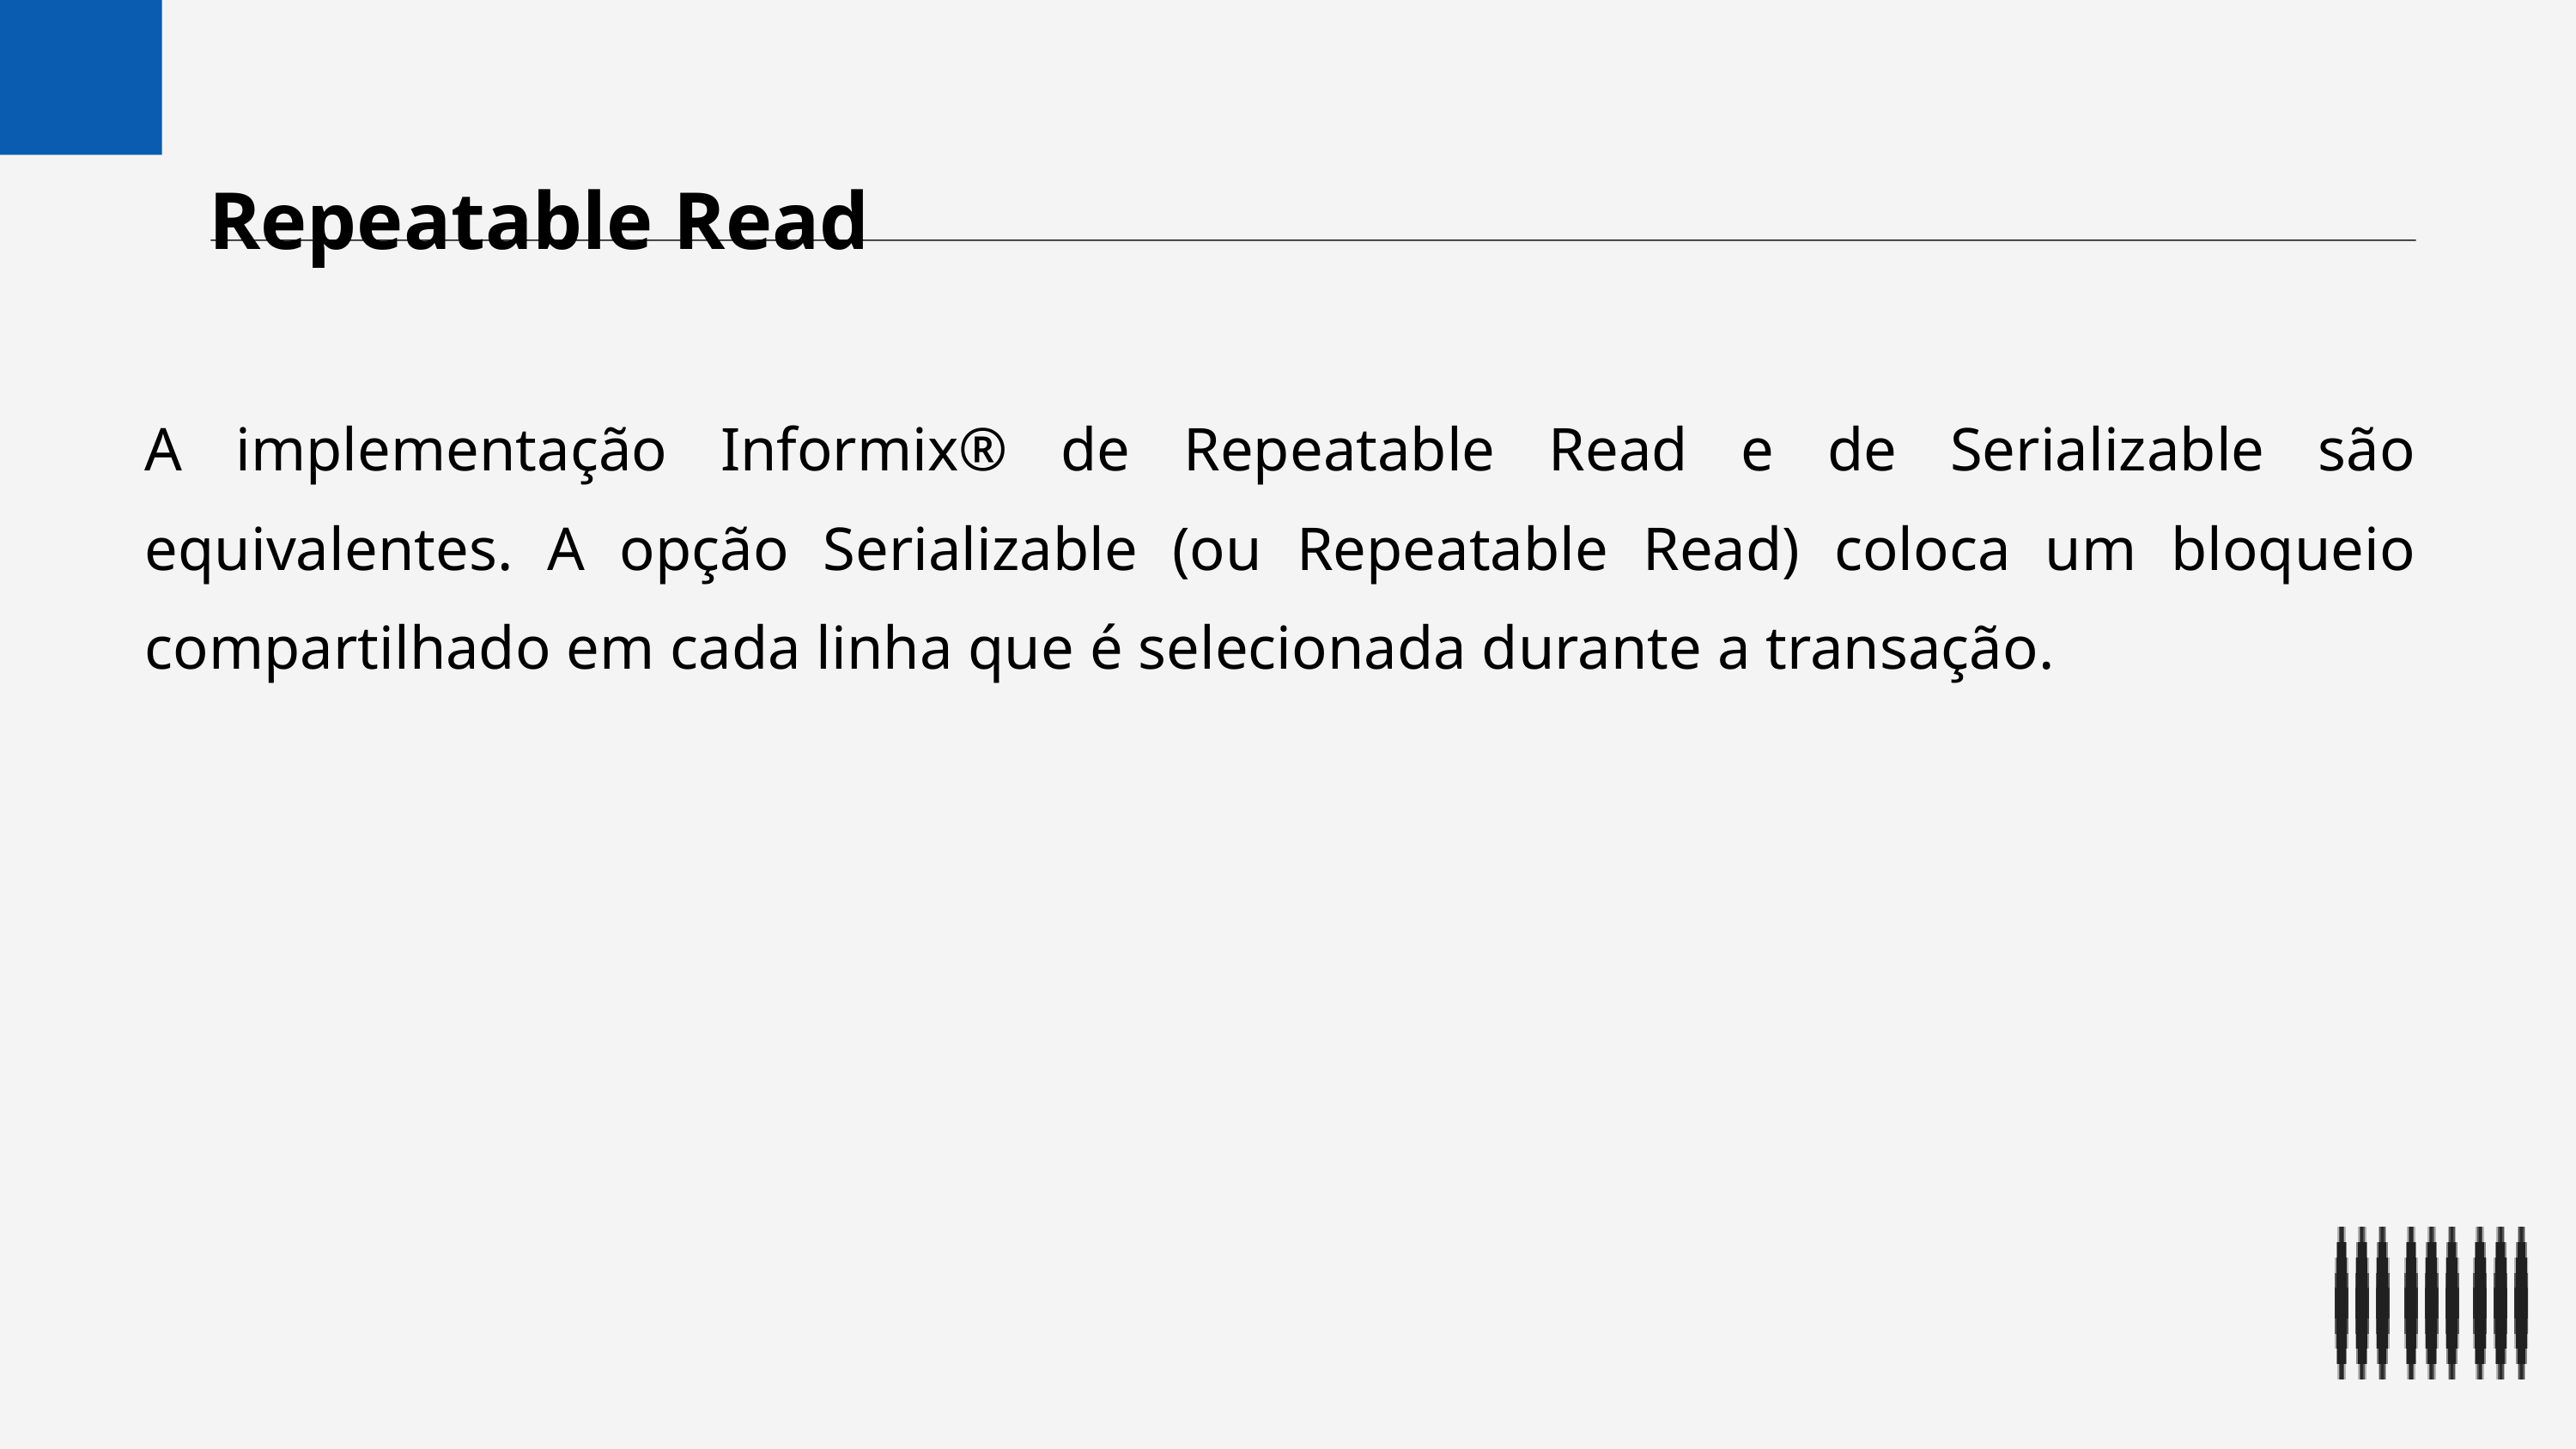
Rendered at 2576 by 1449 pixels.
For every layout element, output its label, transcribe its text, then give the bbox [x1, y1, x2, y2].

text_box Repeatable Read [161, 132, 917, 265]
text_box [2339, 1206, 2523, 1401]
picture [2523, 1212, 2529, 1395]
text_box A implementação Informix® de Repeatable Read e de Serializable são equivalentes. A opção Serializable (ou Repeatable Read) coloca um bloqueio compartilhado em cada linha que é selecionada durante a transação. [144, 383, 2416, 682]
text_box [0, 0, 162, 155]
picture [2334, 1212, 2339, 1395]
